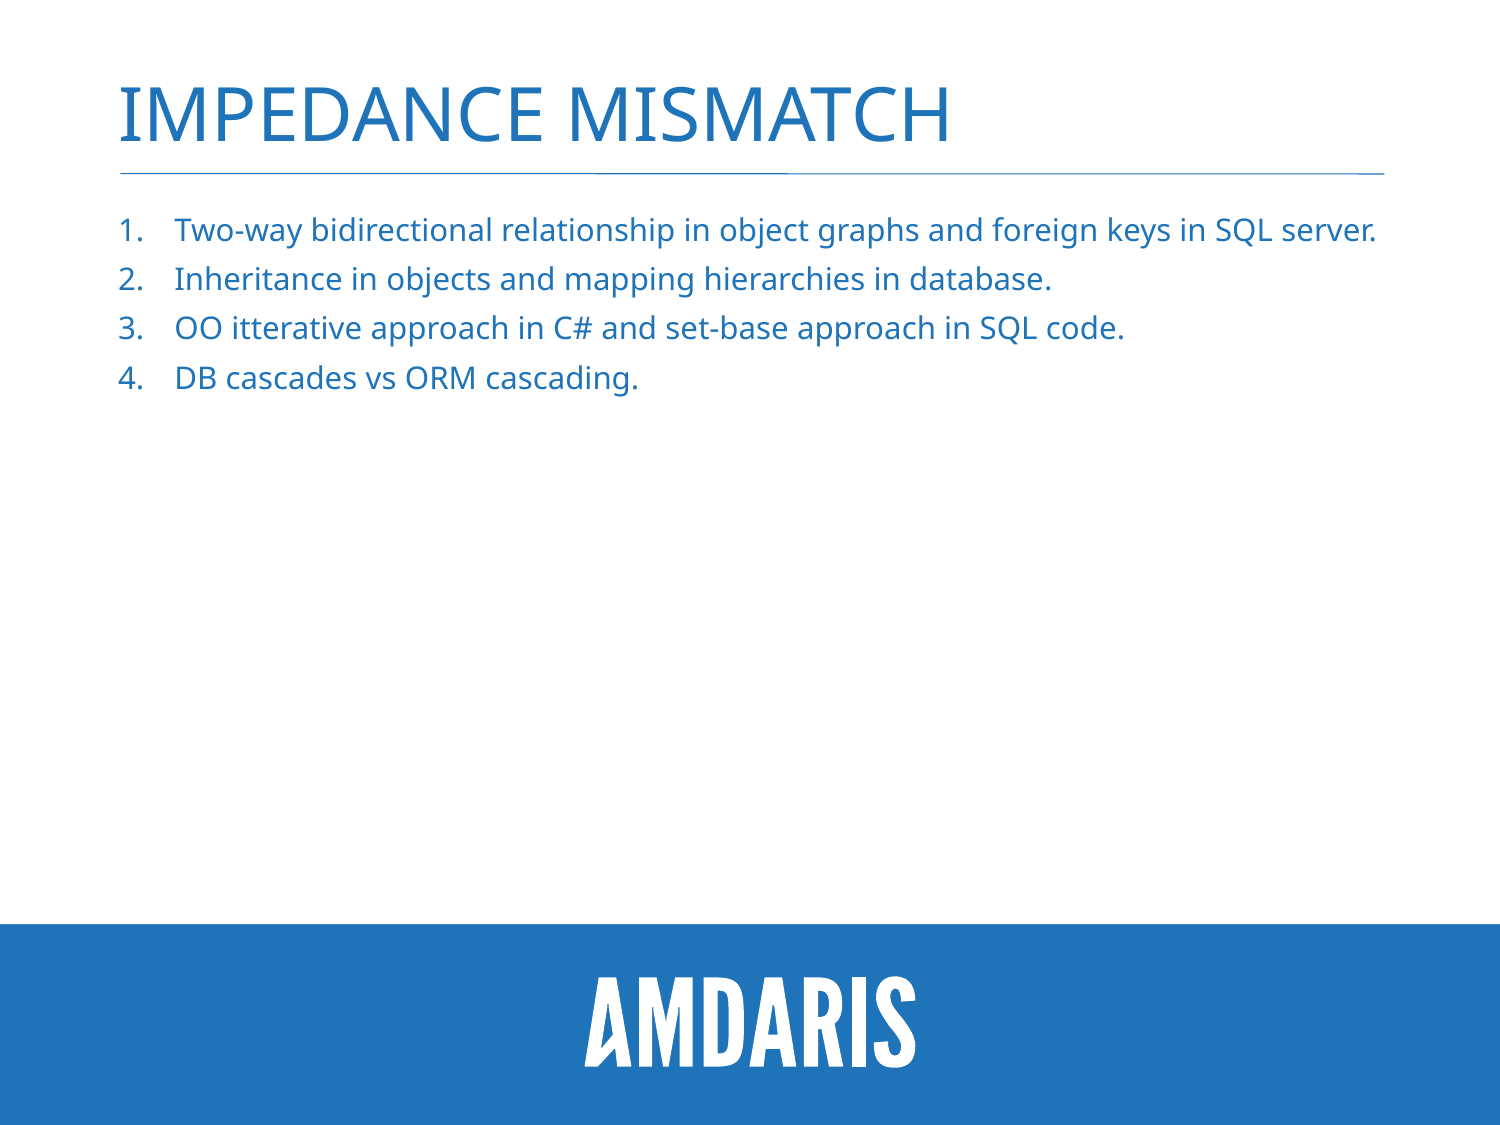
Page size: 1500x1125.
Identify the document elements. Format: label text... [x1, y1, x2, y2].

title Impedance mismatch [103, 59, 1397, 175]
list Two-way bidirectional relationship in object graphs and foreign keys in SQL server. Inheritance in objects and mapping hierarchies in database. OO itterative approach in C# and set-base approach in SQL code. DB cascades vs ORM cascading. [103, 206, 1397, 887]
